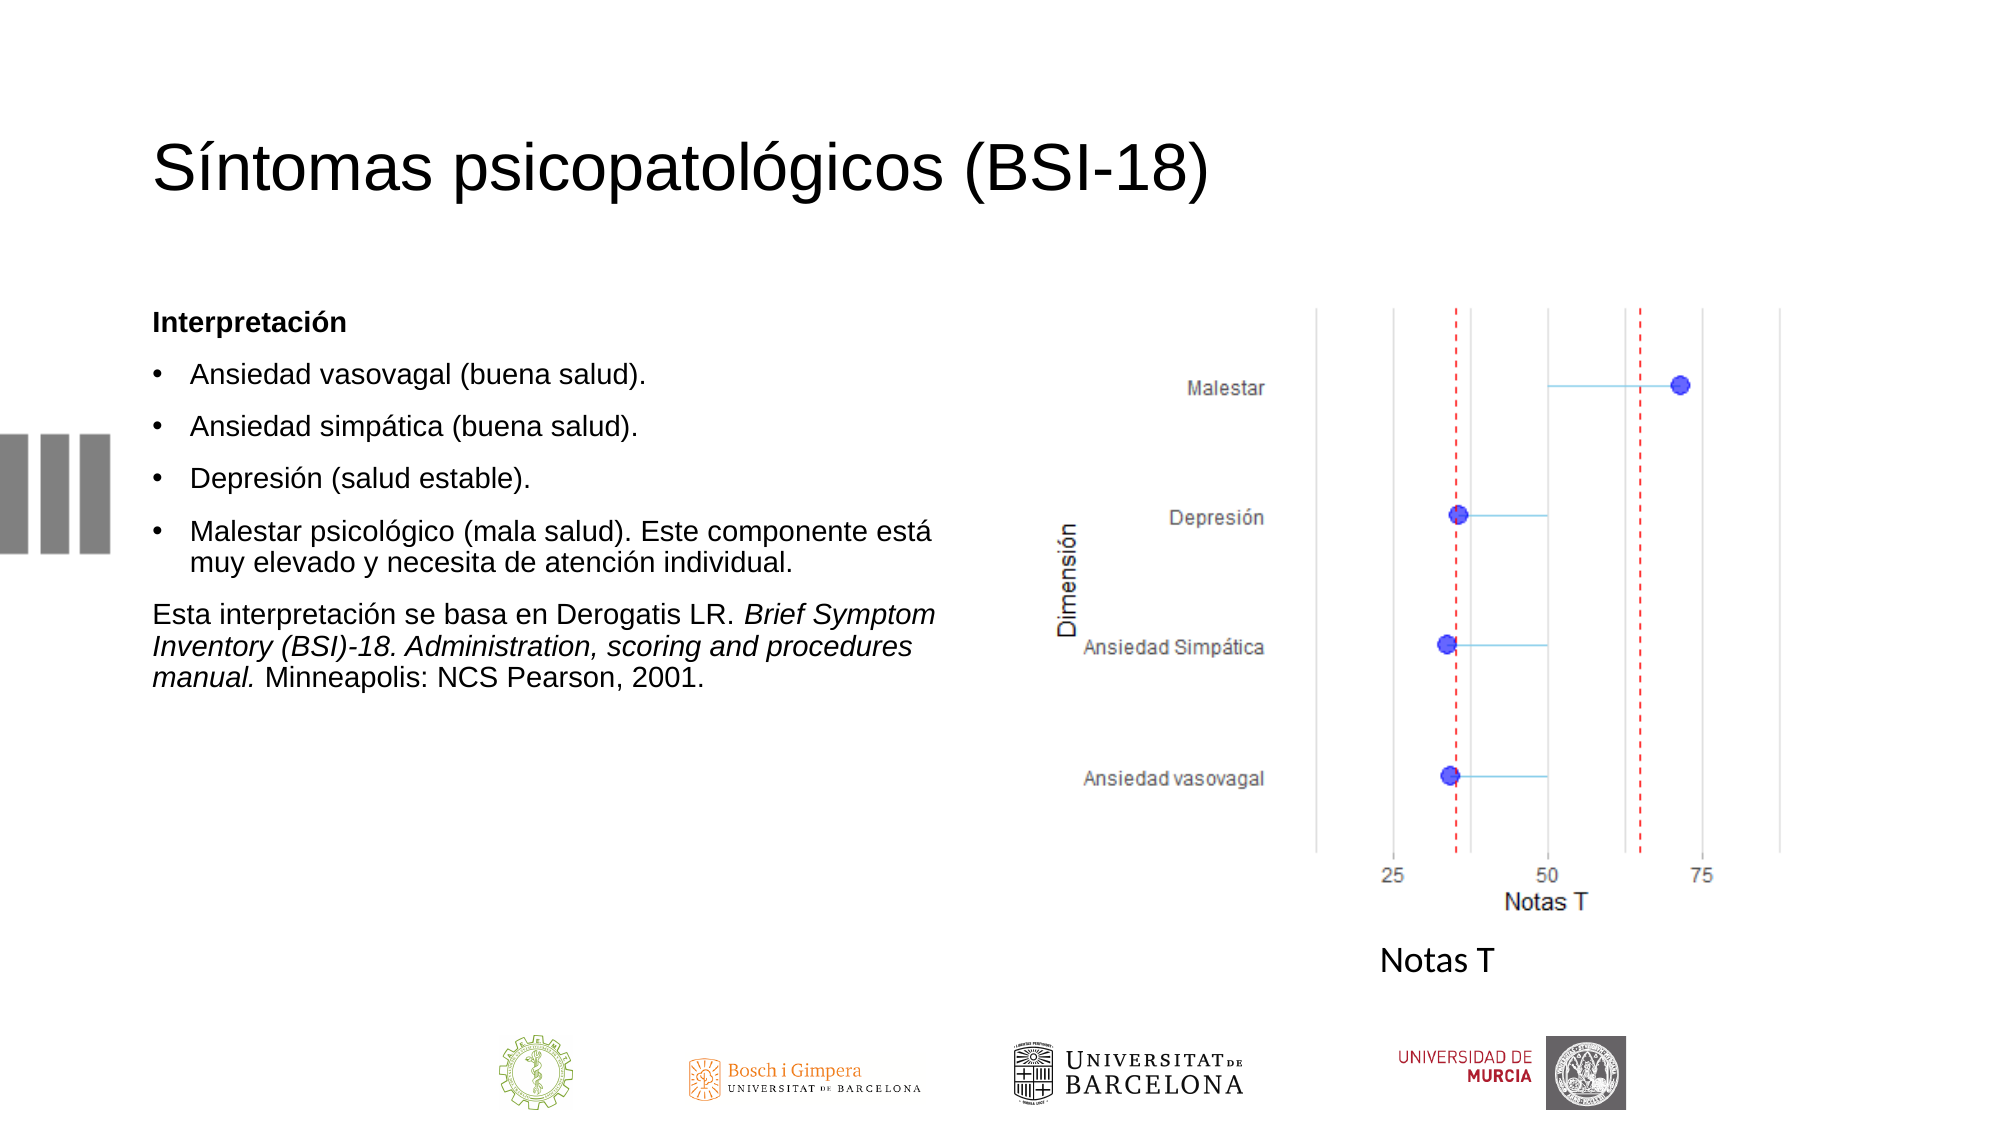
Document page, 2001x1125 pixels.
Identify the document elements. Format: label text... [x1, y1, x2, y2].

picture [1014, 1042, 1243, 1105]
text_box Notas T [1012, 927, 1863, 1011]
picture [0, 420, 123, 563]
picture [1331, 1036, 1627, 1110]
picture [1043, 297, 1832, 928]
list Interpretación Ansiedad vasovagal (buena salud). Ansiedad simpática (buena salud). Depresión (salud estable). Malestar psicológico (mala salud). Este componente está muy elevado y necesita de atención individual. Esta interpretación se basa en Derogatis LR. Brief Symptom Inventory (BSI)-18. Administration, scoring and procedures manual. Minneapolis: NCS Pearson, 2001. [137, 299, 988, 1014]
title Síntomas psicopatológicos (BSI-18) [137, 59, 1863, 278]
picture [684, 1031, 926, 1125]
picture [499, 1035, 573, 1110]
